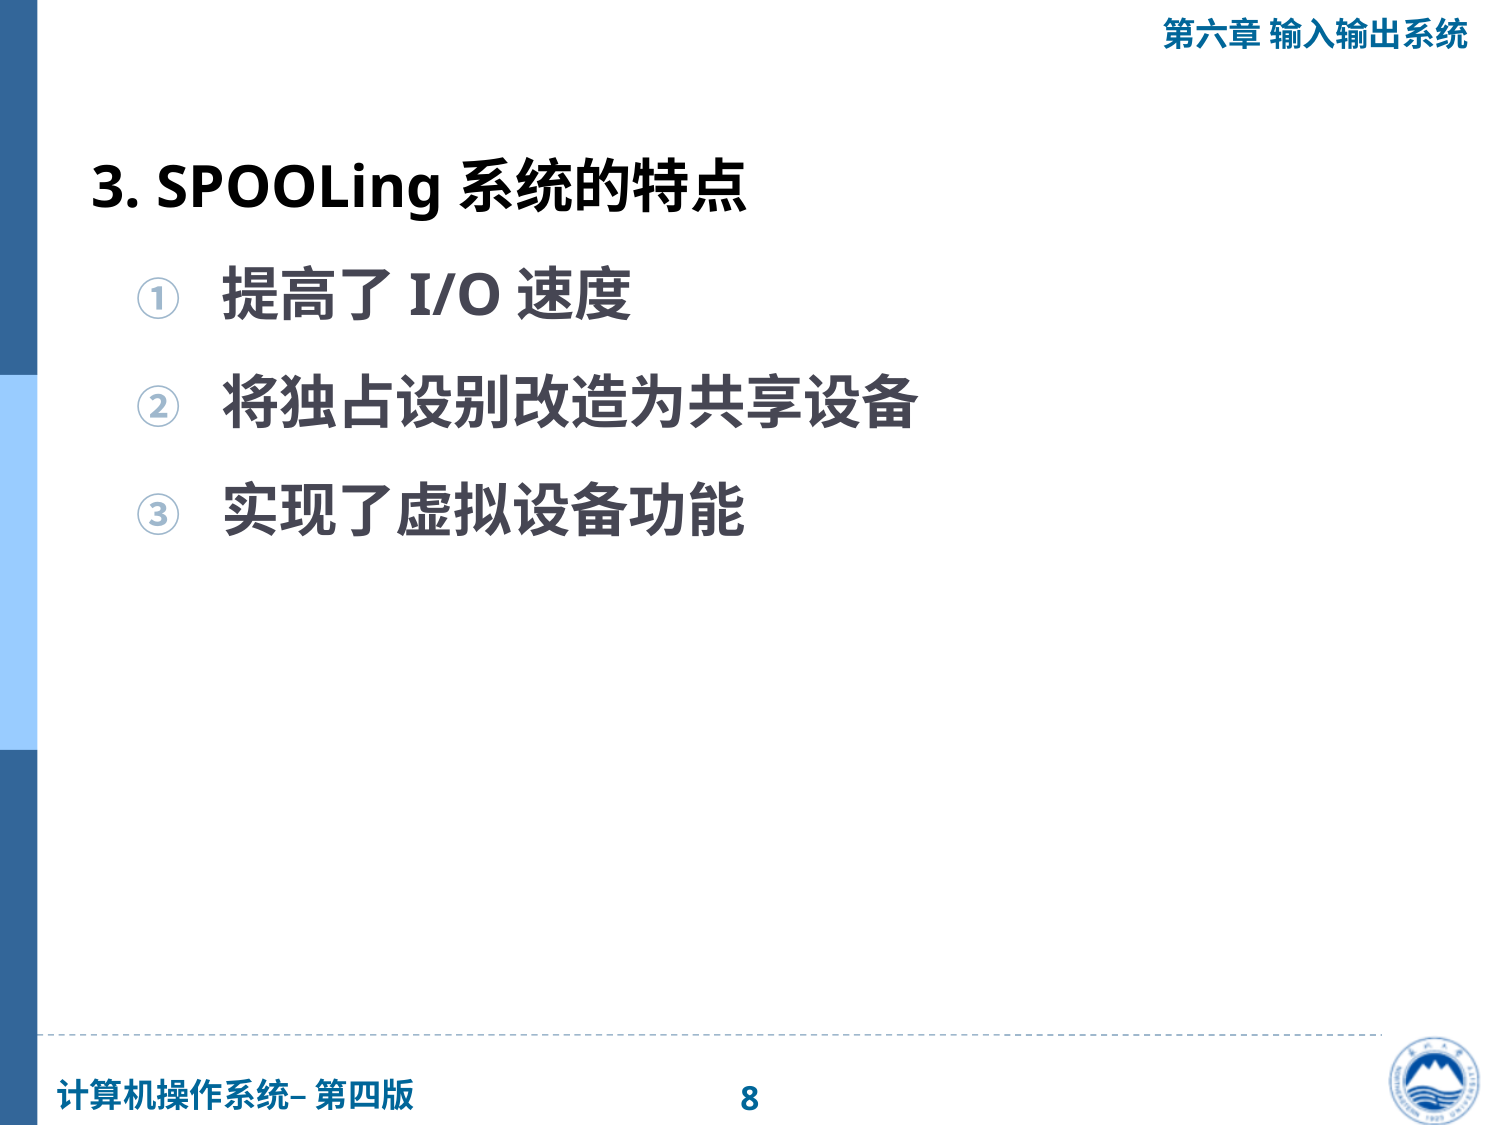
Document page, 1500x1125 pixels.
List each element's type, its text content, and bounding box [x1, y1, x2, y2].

list 3. SPOOLing系统的特点 提高了I/O速度 将独占设别改造为共享设备 实现了虚拟设备功能 [76, 113, 1424, 1000]
picture [1382, 1033, 1482, 1125]
